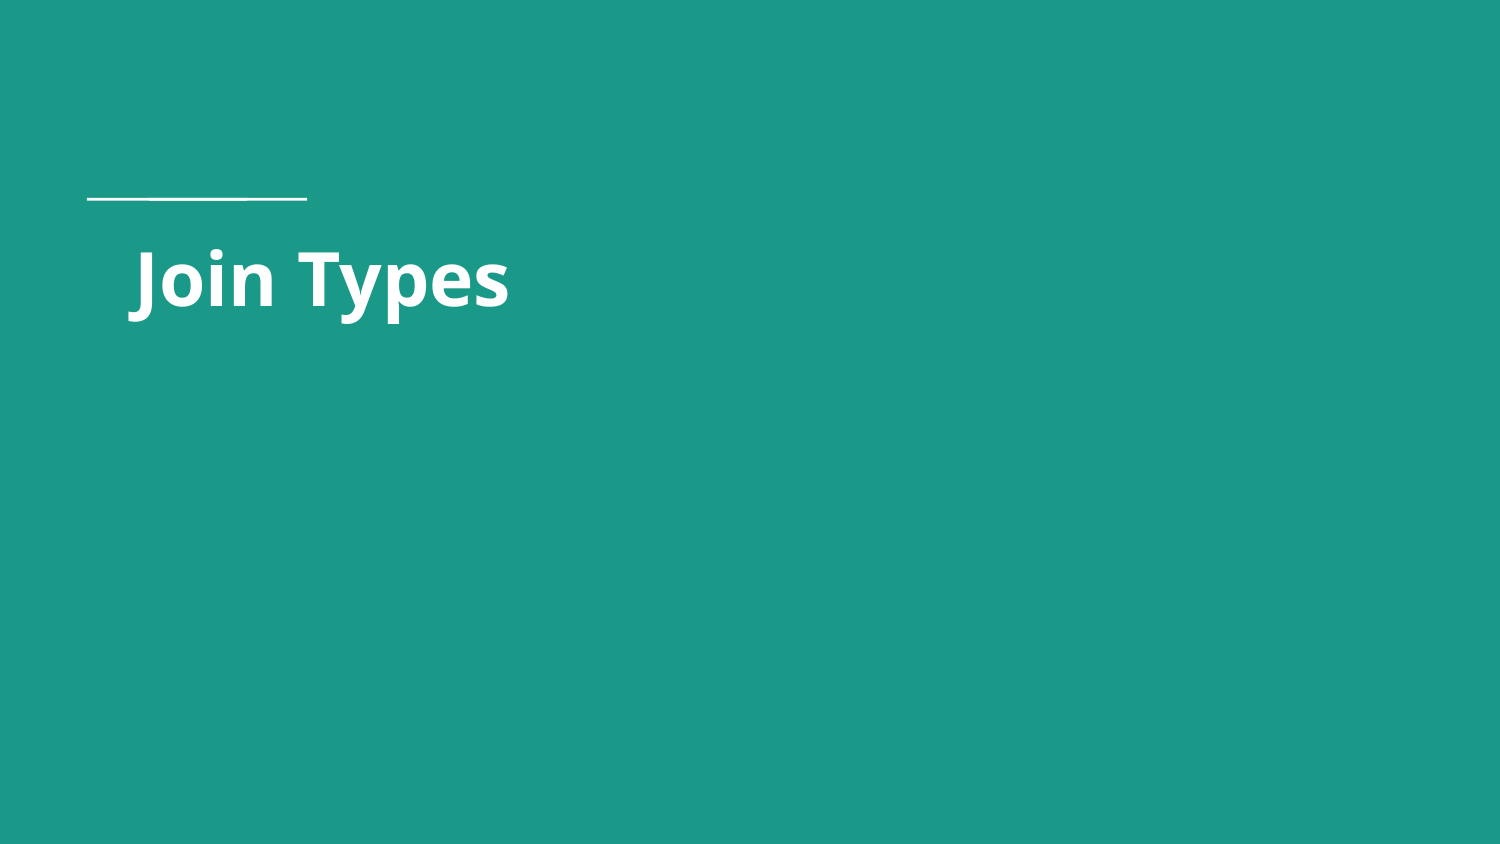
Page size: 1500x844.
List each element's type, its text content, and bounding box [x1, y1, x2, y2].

title Join Types [119, 216, 1381, 466]
